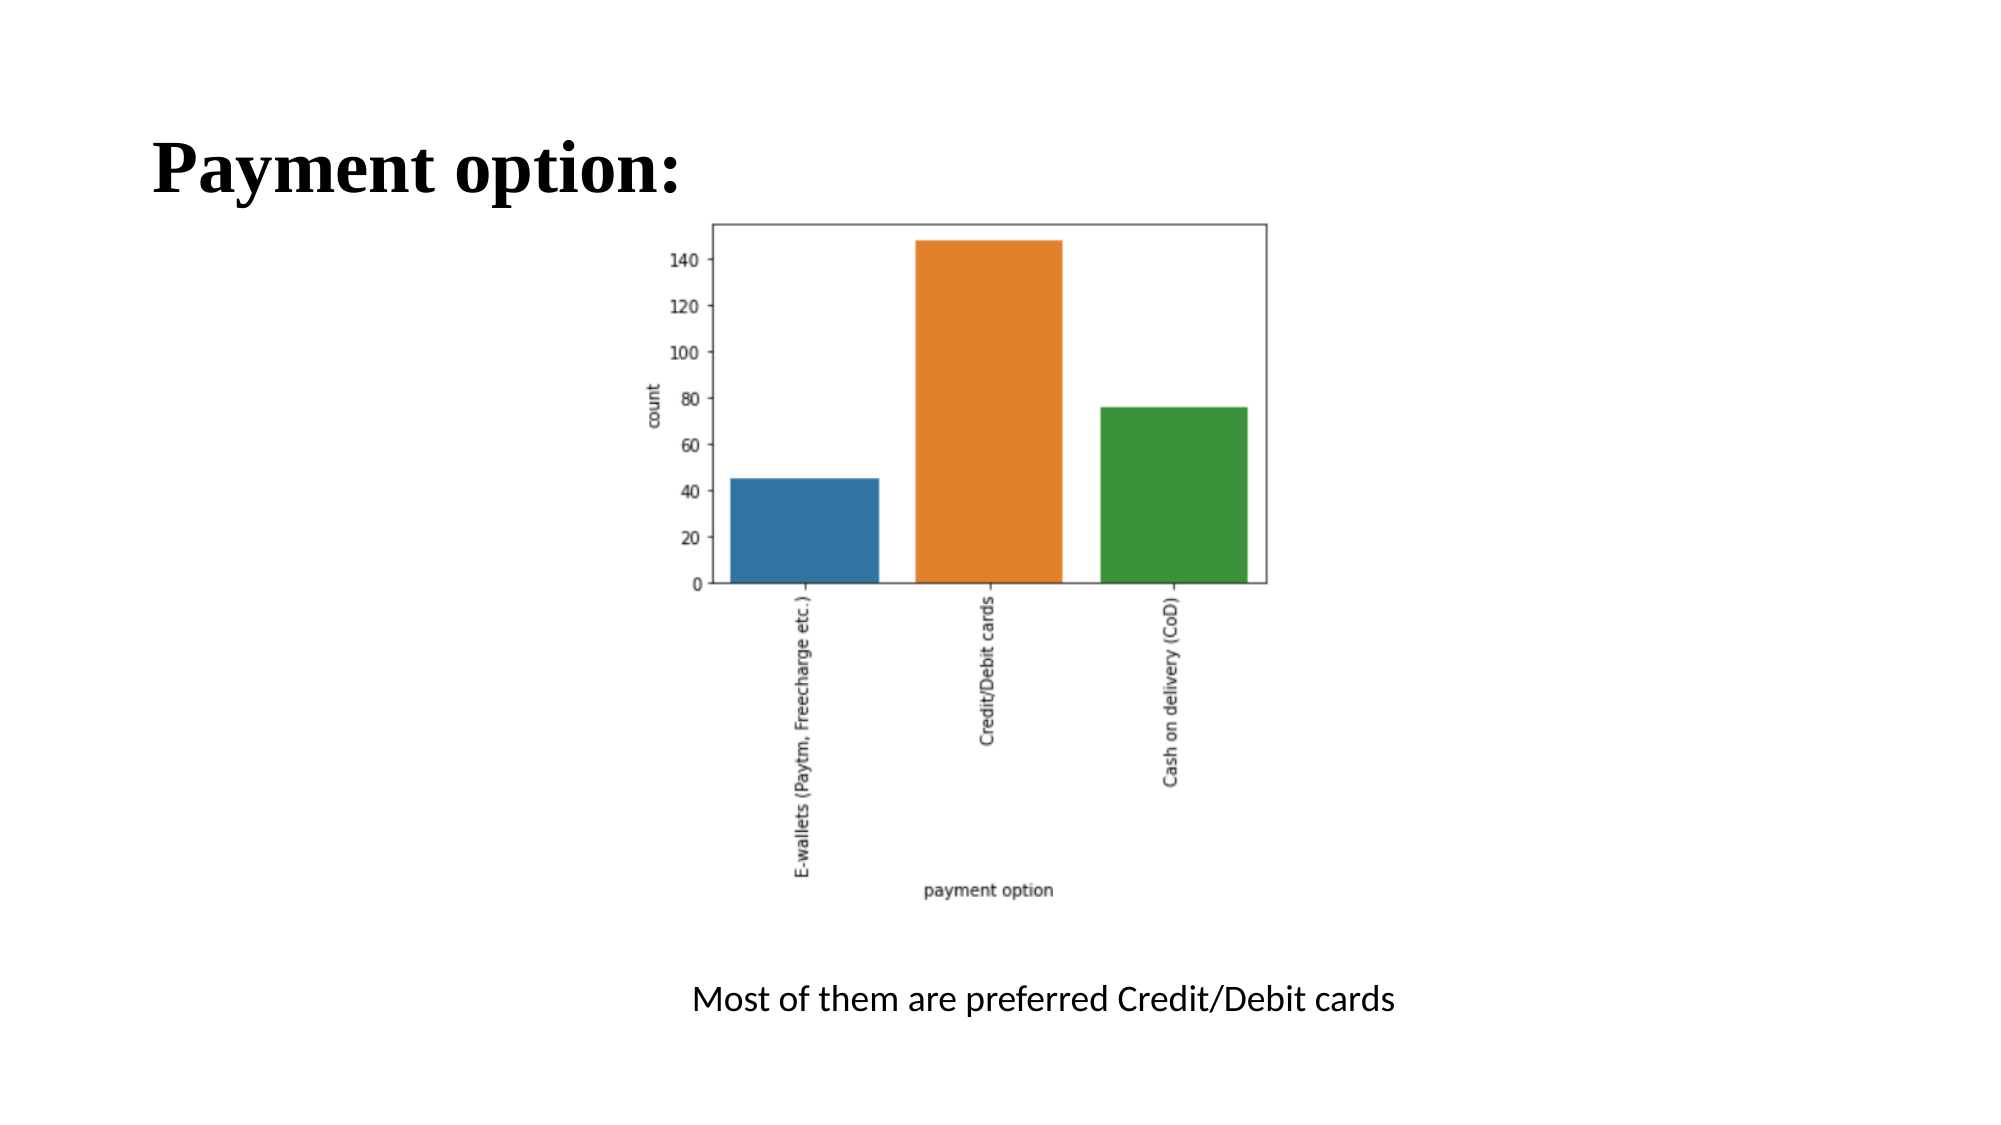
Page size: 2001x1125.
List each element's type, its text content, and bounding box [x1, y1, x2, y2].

title Payment option: [137, 59, 1863, 278]
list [631, 205, 1369, 920]
text_box Most of them are preferred Credit/Debit cards [527, 966, 1412, 1027]
